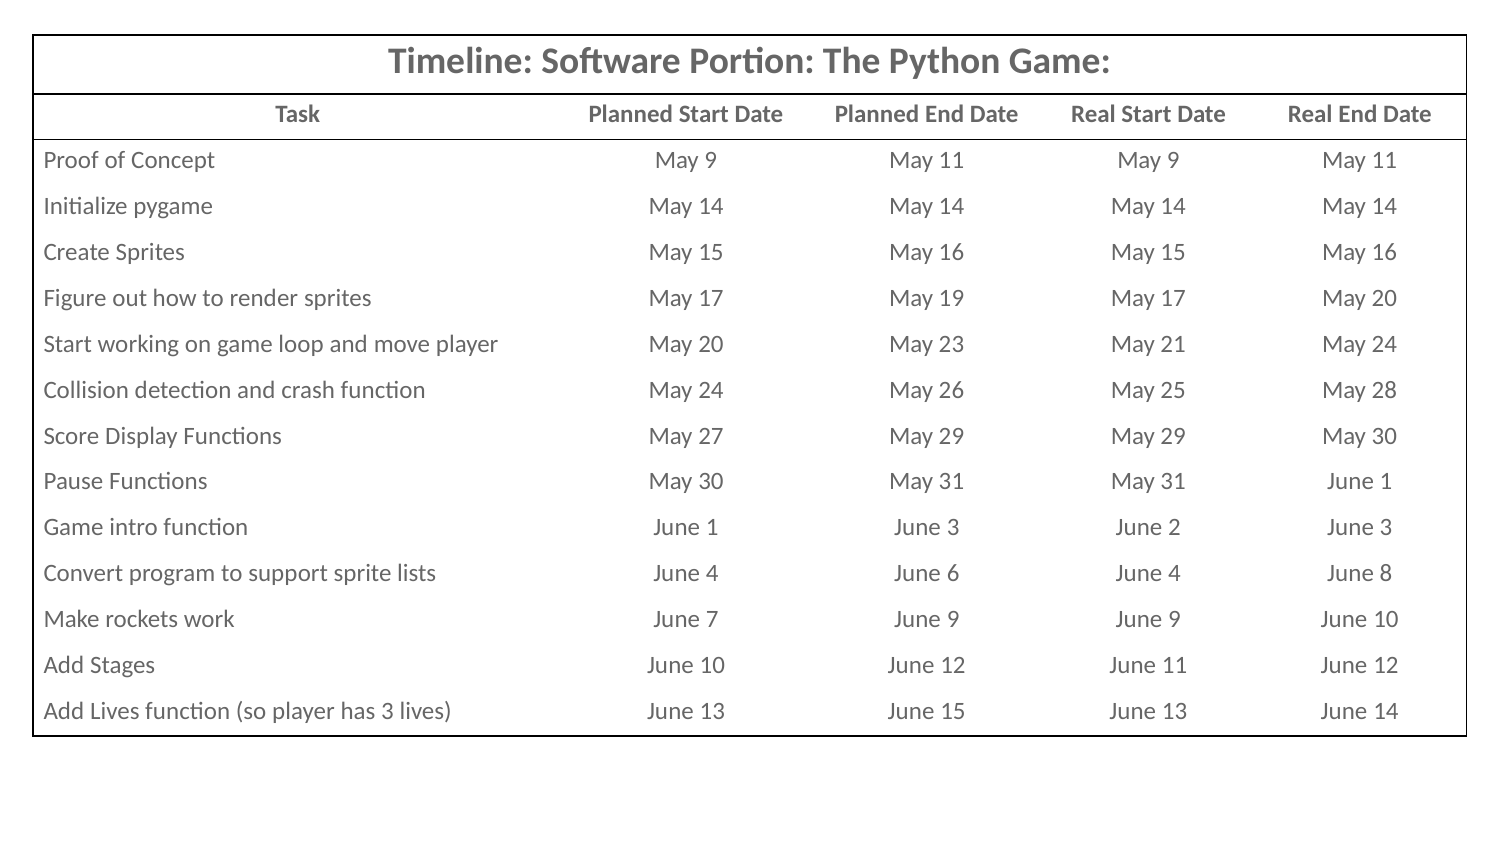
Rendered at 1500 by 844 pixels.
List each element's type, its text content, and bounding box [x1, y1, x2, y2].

table_cell May 24 [563, 369, 810, 415]
table_cell Create Sprites [34, 231, 563, 277]
table_cell May 17 [563, 277, 810, 323]
table_cell May 30 [1253, 415, 1466, 461]
table_cell June 10 [563, 644, 810, 690]
table_cell Proof of Concept [34, 140, 563, 185]
table_cell May 20 [1253, 277, 1466, 323]
table_cell May 16 [1253, 231, 1466, 277]
table_cell May 28 [1253, 369, 1466, 415]
table_cell June 12 [1253, 644, 1466, 690]
table_cell May 24 [1253, 323, 1466, 369]
table_cell May 16 [810, 231, 1044, 277]
table_cell June 3 [1253, 507, 1466, 553]
table_cell June 9 [810, 598, 1044, 644]
table_cell Game intro function [34, 507, 563, 553]
table_cell June 1 [563, 507, 810, 553]
table_cell June 4 [563, 553, 810, 598]
table_cell June 9 [1044, 598, 1253, 644]
table_cell May 11 [1253, 140, 1466, 185]
table_cell June 8 [1253, 553, 1466, 598]
table_header Timeline: Software Portion: The Python Game: [34, 36, 1466, 93]
table_cell June 12 [810, 644, 1044, 690]
table_cell June 6 [810, 553, 1044, 598]
table_cell Figure out how to render sprites [34, 277, 563, 323]
table_cell Score Display Functions [34, 415, 563, 461]
table_cell Task [34, 95, 563, 139]
table_cell Pause Functions [34, 461, 563, 507]
table_cell May 23 [810, 323, 1044, 369]
table_cell Add Lives function (so player has 3 lives) [34, 690, 563, 735]
table_cell June 2 [1044, 507, 1253, 553]
table_cell June 13 [563, 690, 810, 735]
table_cell Add Stages [34, 644, 563, 690]
table_cell May 19 [810, 277, 1044, 323]
table_cell May 11 [810, 140, 1044, 185]
table_cell May 29 [1044, 415, 1253, 461]
table_cell May 30 [563, 461, 810, 507]
table_cell Real End Date [1253, 95, 1466, 139]
table_cell May 14 [810, 185, 1044, 231]
table_cell May 31 [810, 461, 1044, 507]
table_cell May 9 [1044, 140, 1253, 185]
table_cell May 25 [1044, 369, 1253, 415]
table_cell May 14 [1253, 185, 1466, 231]
table_cell Planned Start Date [563, 95, 810, 139]
table_cell Initialize pygame [34, 185, 563, 231]
table_cell May 15 [563, 231, 810, 277]
table_cell Collision detection and crash function [34, 369, 563, 415]
table_cell Start working on game loop and move player [34, 323, 563, 369]
table_cell June 1 [1253, 461, 1466, 507]
table_cell May 21 [1044, 323, 1253, 369]
table_cell May 20 [563, 323, 810, 369]
table_cell May 9 [563, 140, 810, 185]
table_cell Make rockets work [34, 598, 563, 644]
table_cell May 14 [563, 185, 810, 231]
table_cell June 14 [1253, 690, 1466, 735]
table_cell May 15 [1044, 231, 1253, 277]
table_cell May 14 [1044, 185, 1253, 231]
table_cell May 29 [810, 415, 1044, 461]
table_cell Convert program to support sprite lists [34, 553, 563, 598]
table_cell May 31 [1044, 461, 1253, 507]
table_cell May 27 [563, 415, 810, 461]
table_cell June 7 [563, 598, 810, 644]
table_cell June 15 [810, 690, 1044, 735]
table_cell Planned End Date [810, 95, 1044, 139]
table_cell June 3 [810, 507, 1044, 553]
table_cell Real Start Date [1044, 95, 1253, 139]
table_cell June 13 [1044, 690, 1253, 735]
table_cell June 11 [1044, 644, 1253, 690]
table_cell May 26 [810, 369, 1044, 415]
table_cell June 4 [1044, 553, 1253, 598]
table_cell June 10 [1253, 598, 1466, 644]
table_cell May 17 [1044, 277, 1253, 323]
